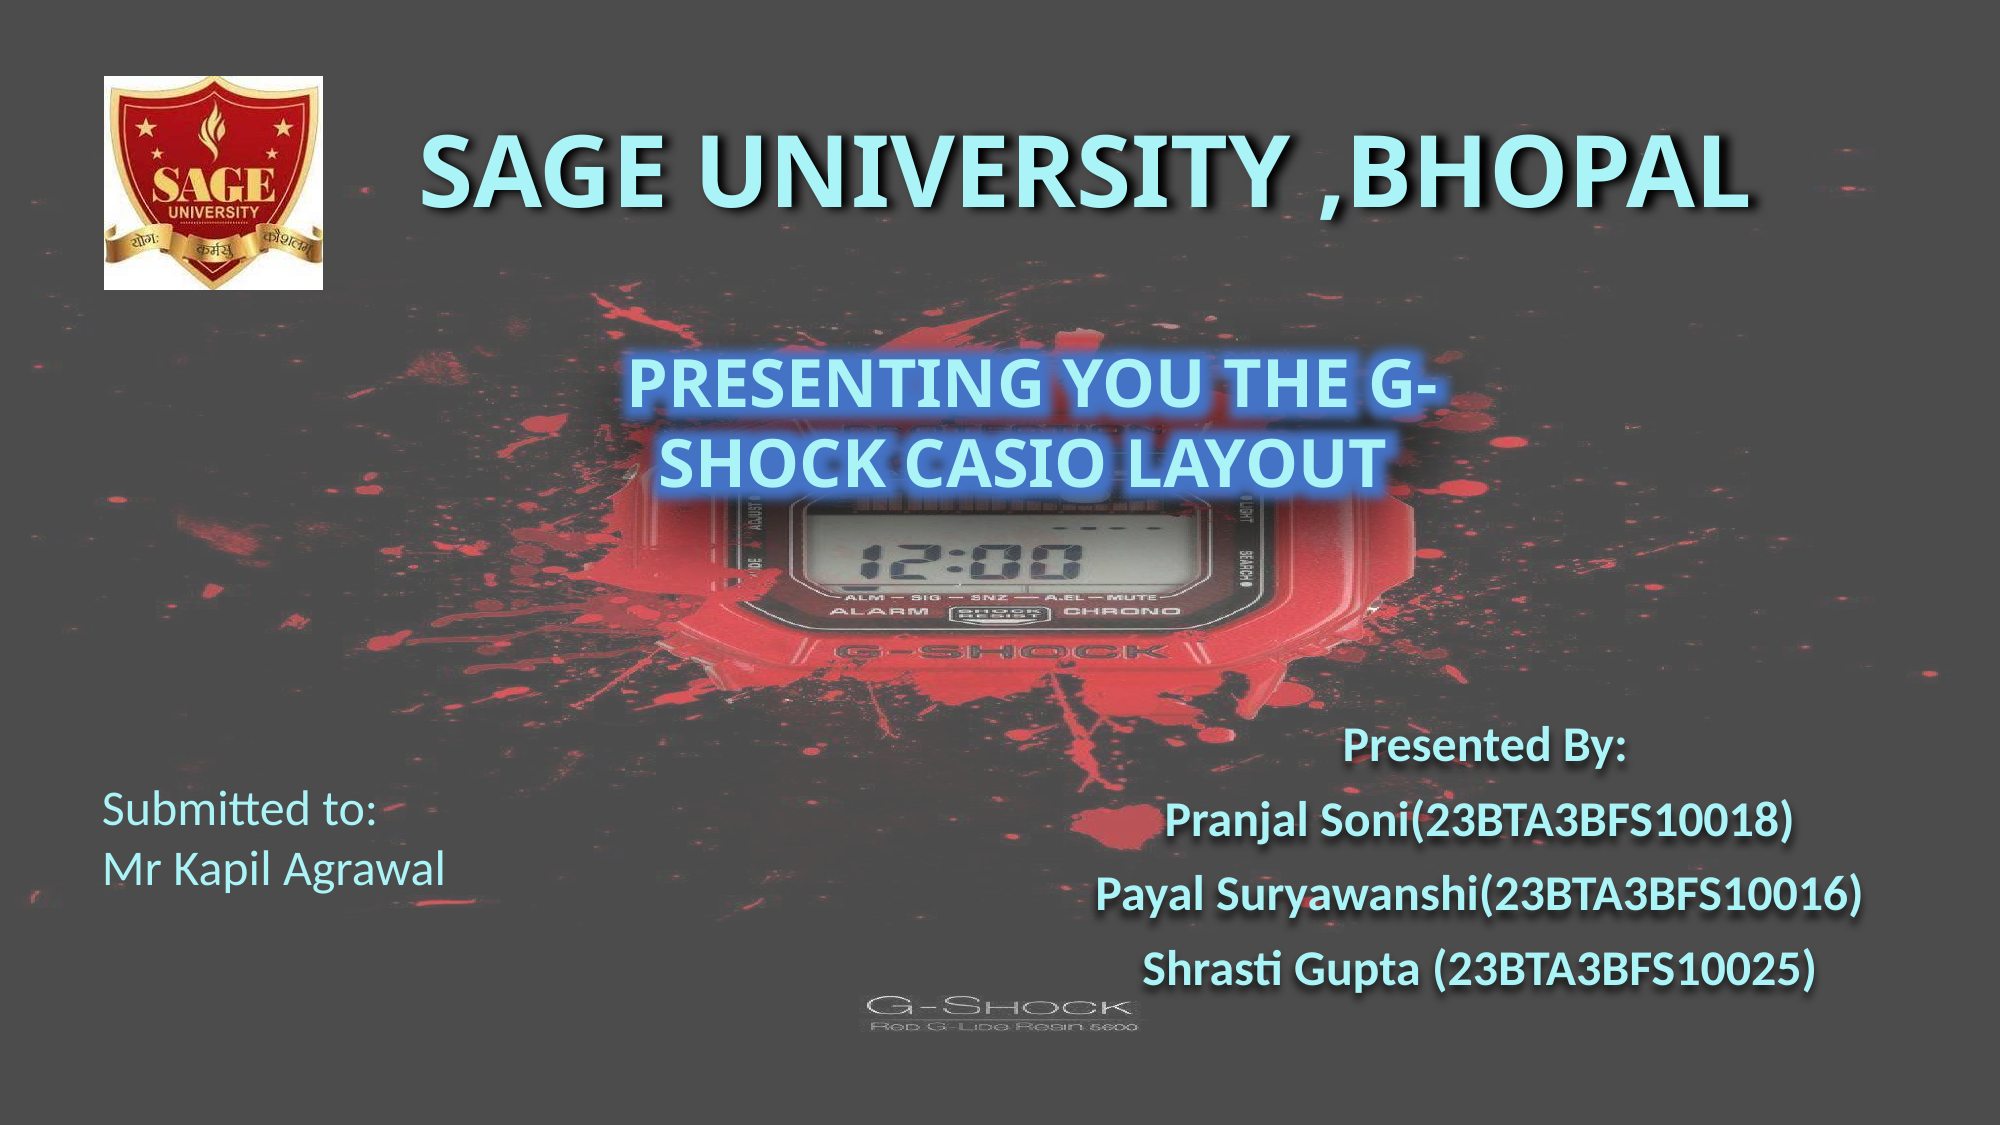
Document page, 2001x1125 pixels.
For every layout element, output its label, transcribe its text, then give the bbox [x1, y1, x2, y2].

title SAGE UNIVERSITY ,BHOPAL [354, 106, 1817, 237]
text_box Submitted to: Mr Kapil Agrawal [87, 767, 783, 903]
picture [104, 76, 323, 290]
text_box PRESENTING YOU THE G-SHOCK CASIO LAYOUT [499, 333, 1566, 509]
subtitle Presented By: Pranjal Soni(23BTA3BFS10018) Payal Suryawanshi(23BTA3BFS10016) Shrasti Gupta (23BTA3BFS10025) [999, 710, 1960, 1096]
